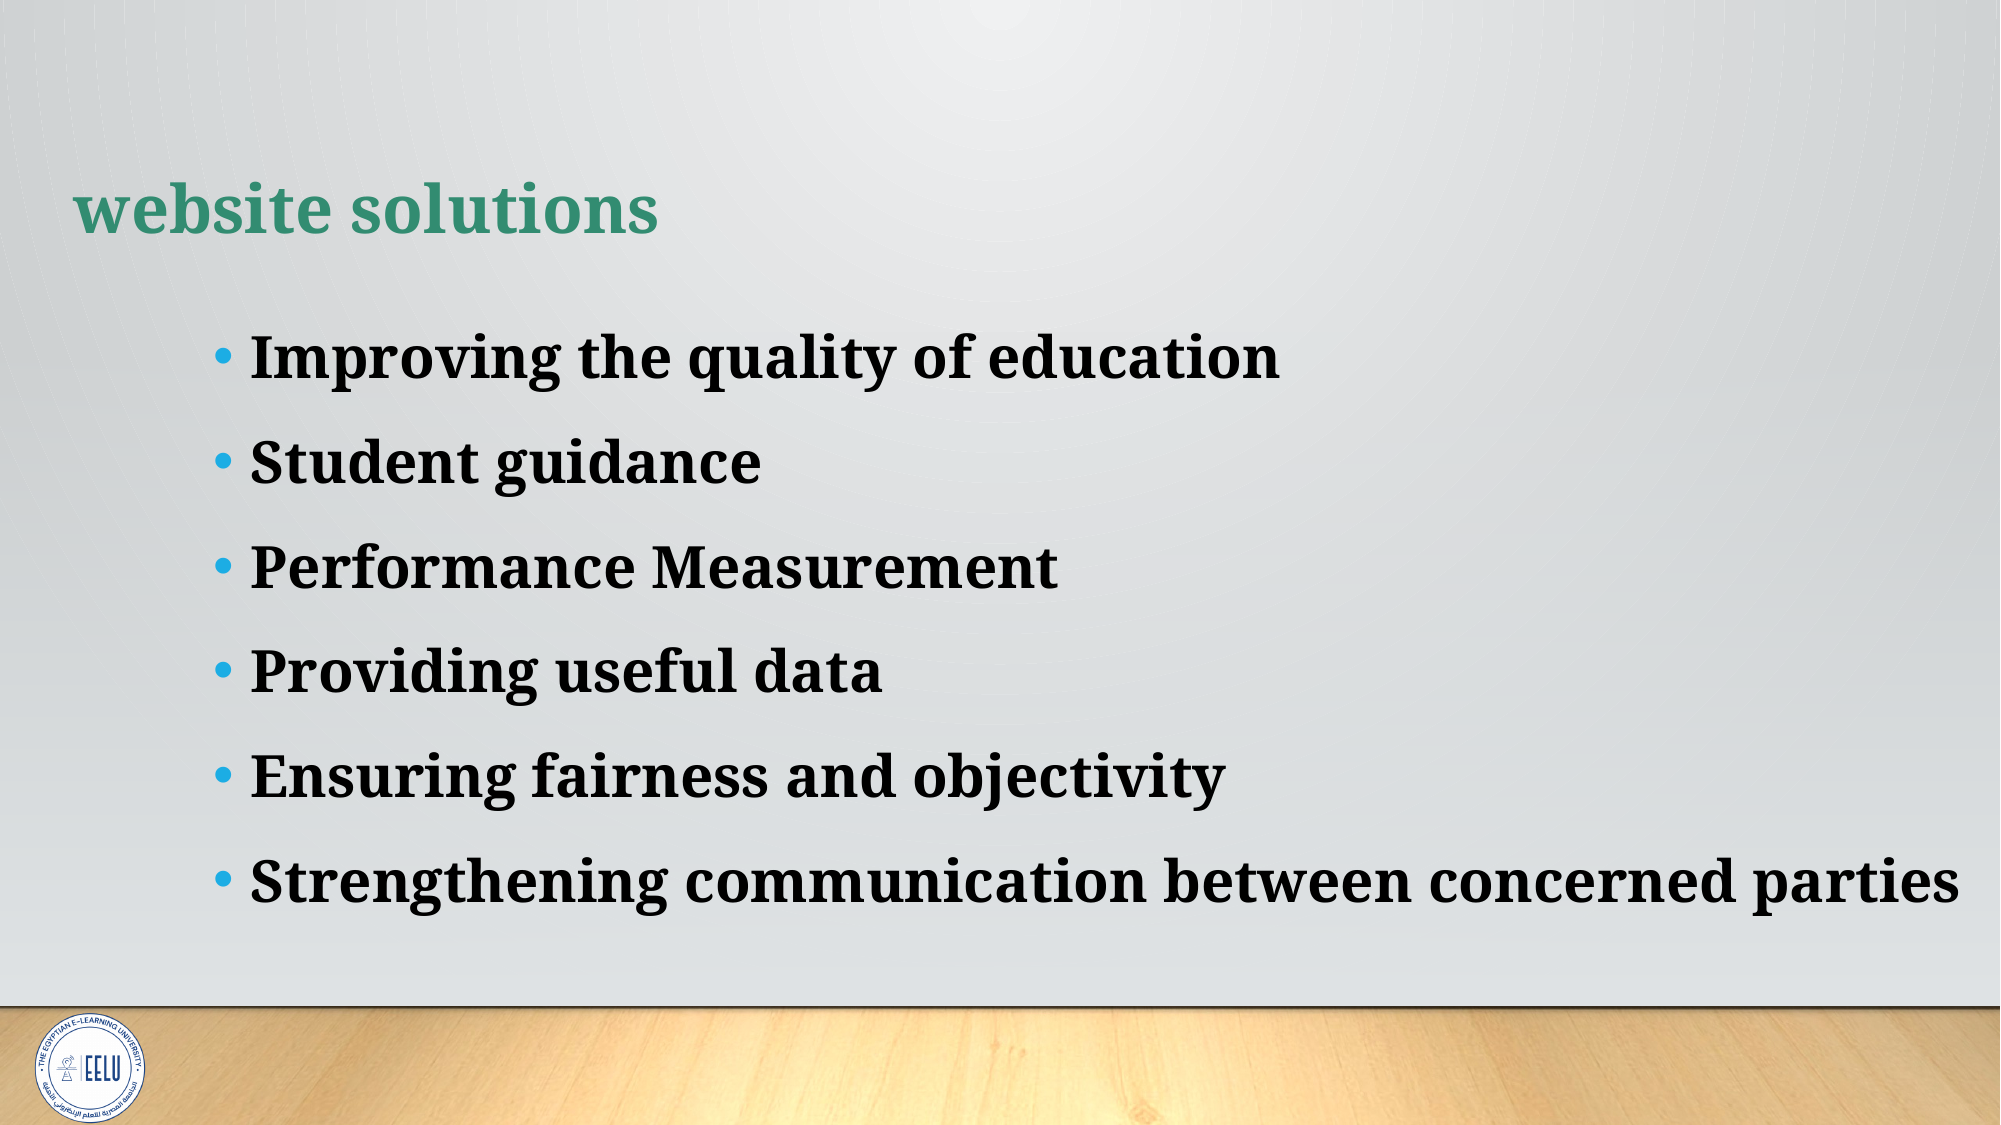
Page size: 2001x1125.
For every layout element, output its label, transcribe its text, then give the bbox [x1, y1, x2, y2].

picture [0, 1006, 2000, 1125]
title website solutions [58, 129, 726, 256]
list Improving the quality of education Student guidance Performance Measurement Providing useful data Ensuring fairness and objectivity Strengthening communication between concerned parties [198, 299, 2000, 1092]
